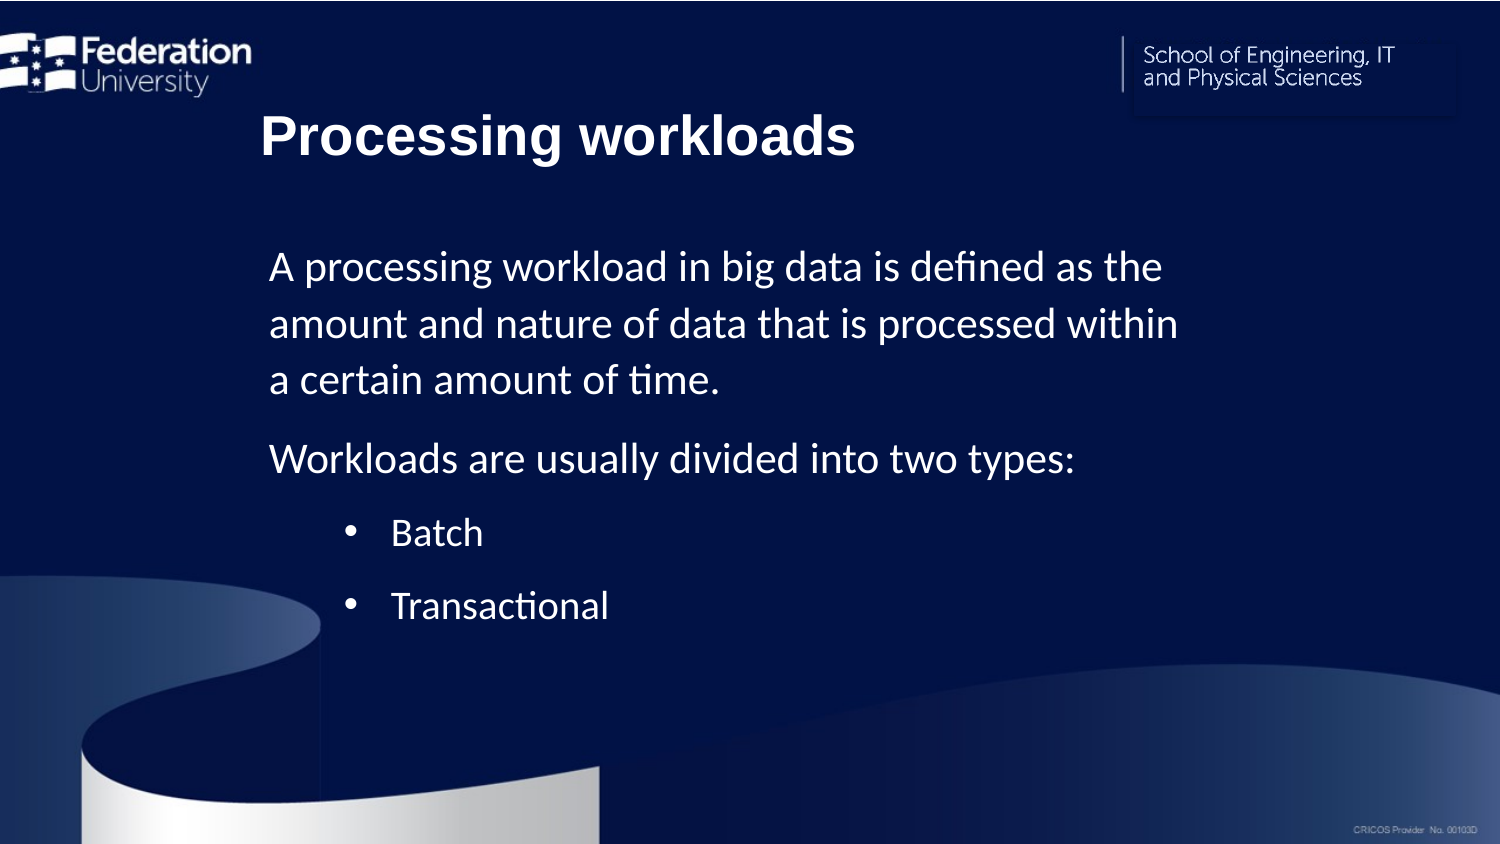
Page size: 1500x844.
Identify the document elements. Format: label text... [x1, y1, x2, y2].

title Processing workloads [249, 32, 1262, 173]
picture [0, 0, 1500, 844]
list A processing workload in big data is defined as the amount and nature of data that is processed within a certain amount of time. Workloads are usually divided into two types: Batch Transactional [253, 226, 1220, 827]
